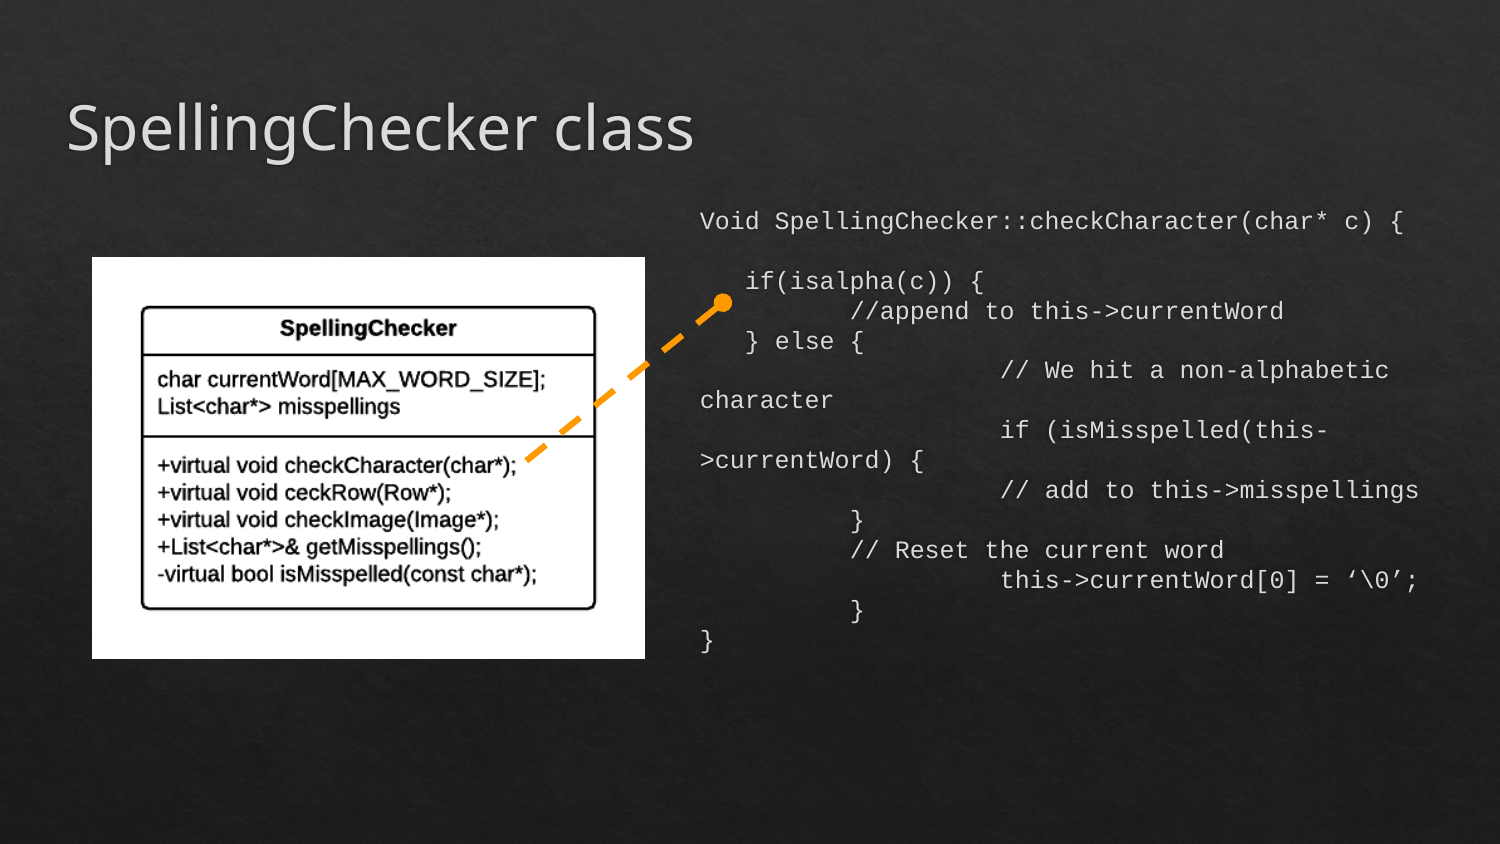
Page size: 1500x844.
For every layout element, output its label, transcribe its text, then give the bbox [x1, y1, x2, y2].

list Void SpellingChecker::checkCharacter(char* c) { if(isalpha(c)) { //append to this->currentWord } else { // We hit a non-alphabetic character if (isMisspelled(this->currentWord) { // add to this->misspellings } // Reset the current word this->currentWord[0] = ‘\0’; } } [684, 189, 1449, 750]
title SpellingChecker class [51, 72, 1449, 167]
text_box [526, 302, 724, 461]
picture [0, 0, 1500, 844]
